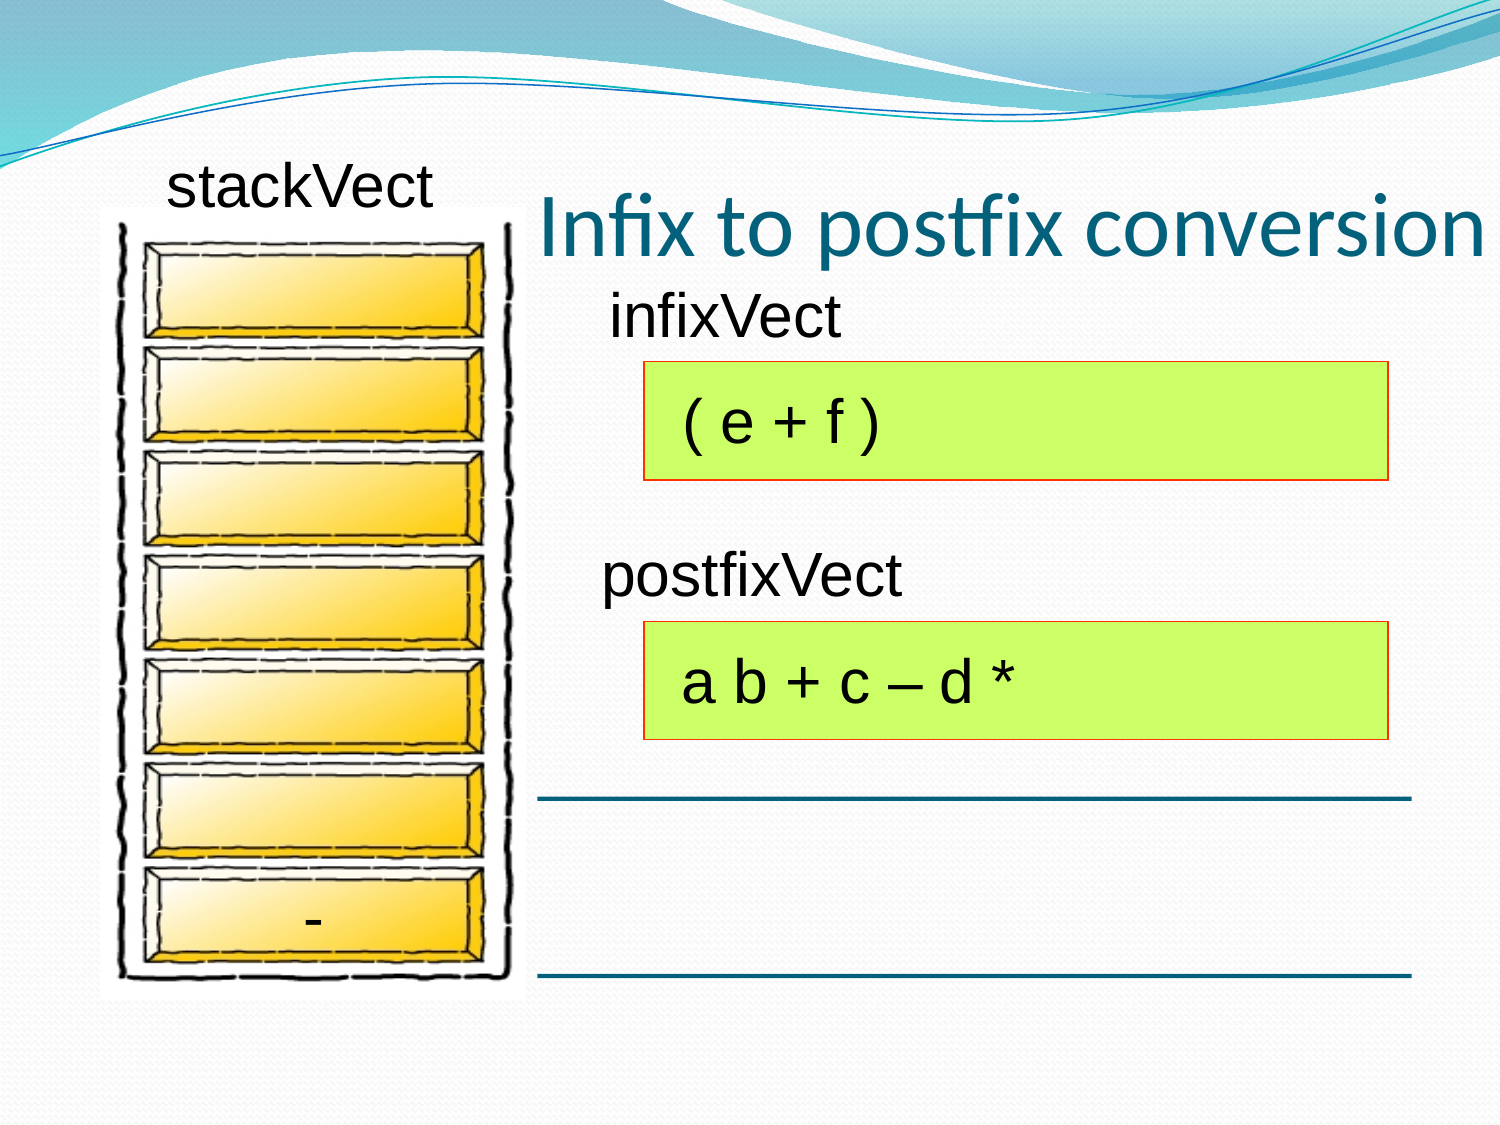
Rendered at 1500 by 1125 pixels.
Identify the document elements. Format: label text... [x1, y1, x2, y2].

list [100, 207, 526, 1000]
text_box postfixVect [586, 527, 919, 617]
text_box infixVect [594, 276, 858, 357]
text_box [746, 357, 777, 373]
text_box [643, 621, 1388, 740]
text_box [643, 361, 1388, 480]
text_box stackVect [152, 137, 449, 207]
title Infix to postfix conversion [537, 87, 1500, 276]
text_box a b + c – d * [667, 633, 1329, 723]
text_box ( e + f ) [667, 373, 897, 464]
